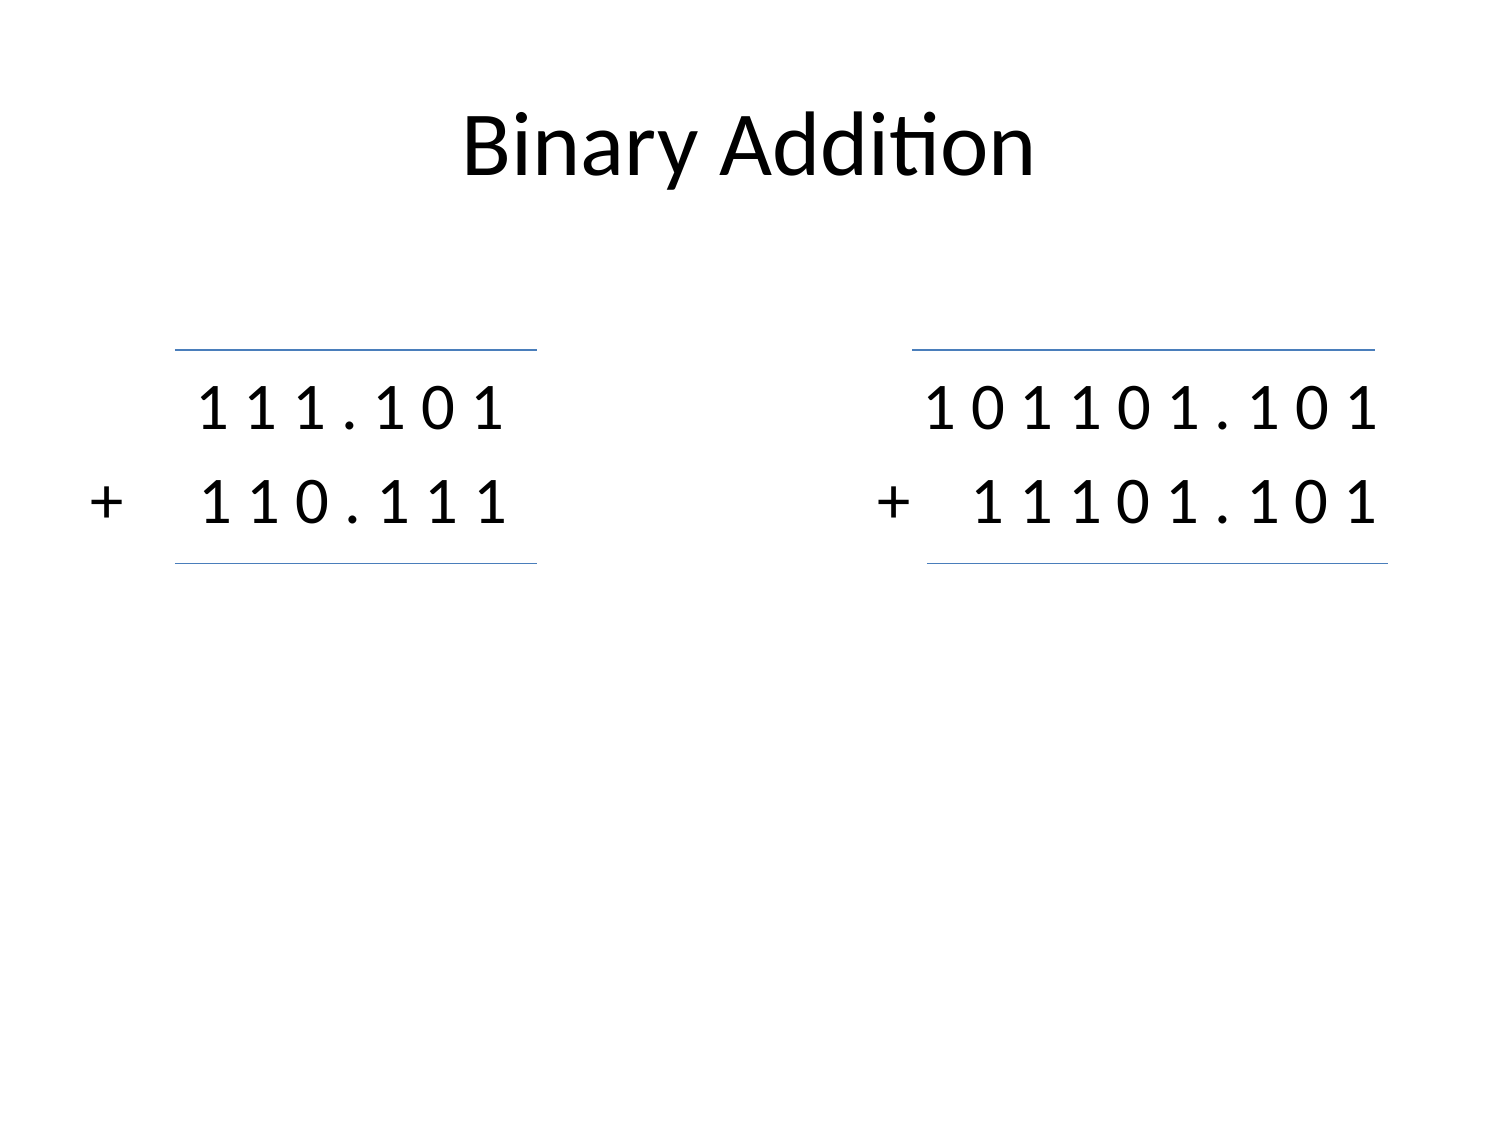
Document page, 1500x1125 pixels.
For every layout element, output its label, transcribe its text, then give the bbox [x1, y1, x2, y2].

text_box 1 0 1 1 0 1 . 1 0 1 + 1 1 1 0 1 . 1 0 1 [862, 262, 1500, 725]
list 1 1 1 . 1 0 1 + 1 1 0 . 1 1 1 [75, 262, 1425, 1005]
title Binary Addition [75, 45, 1425, 233]
